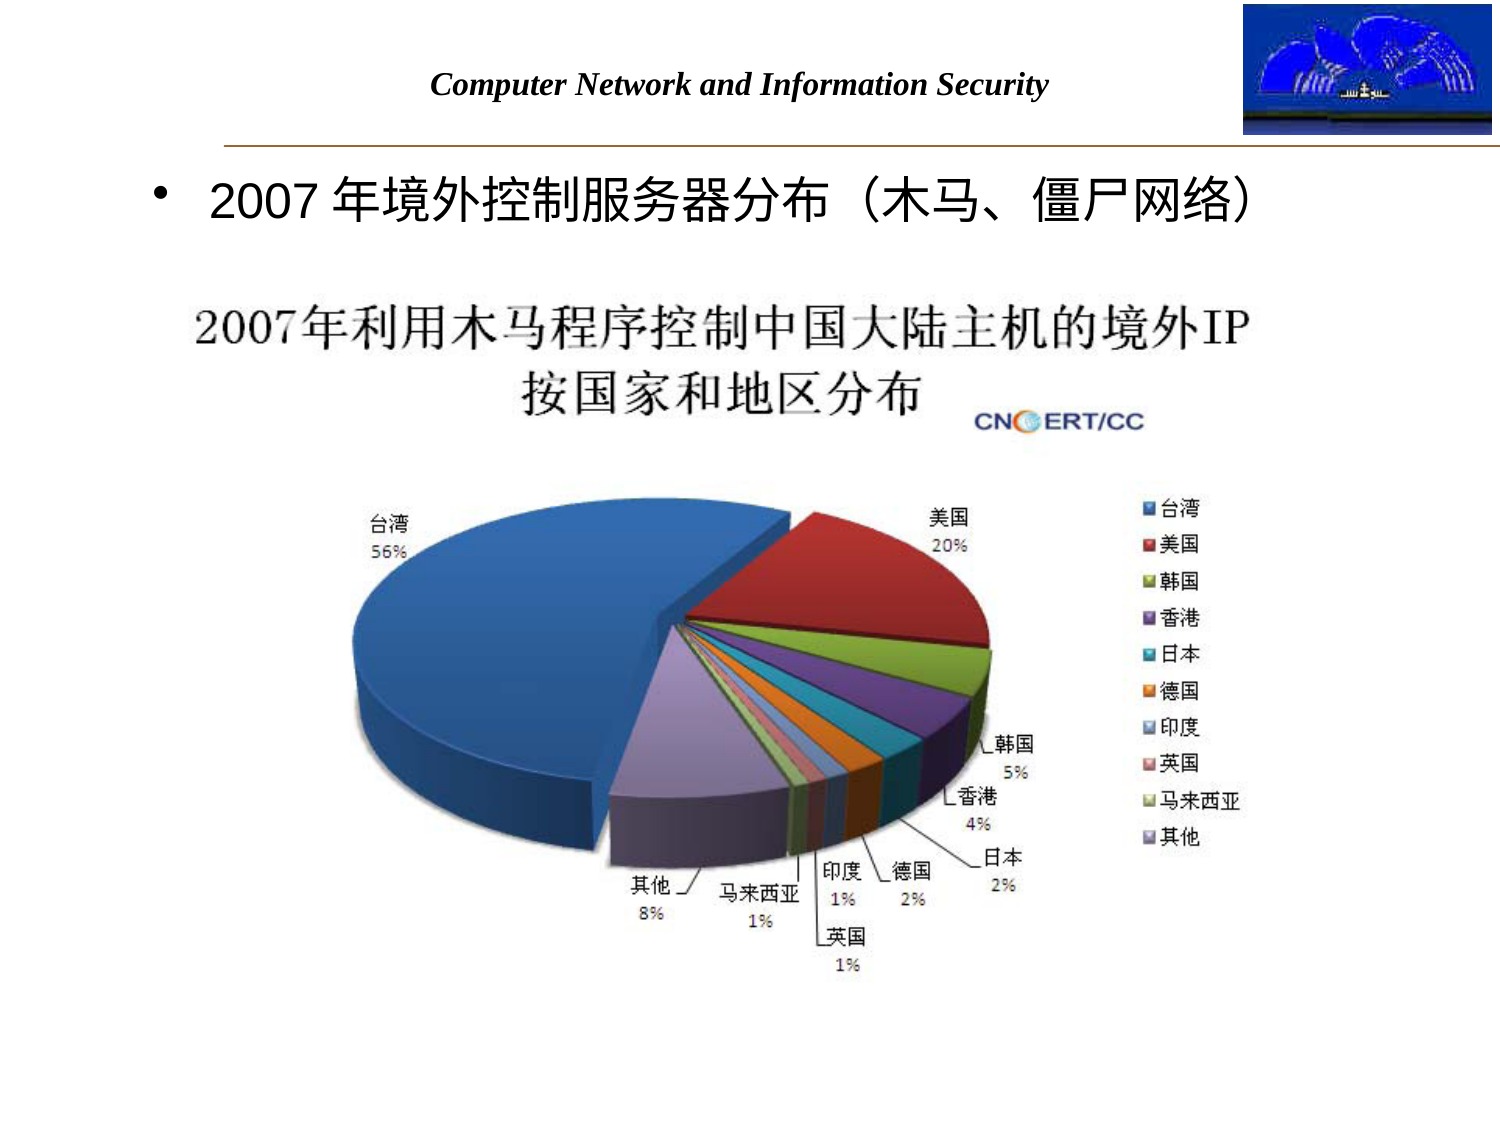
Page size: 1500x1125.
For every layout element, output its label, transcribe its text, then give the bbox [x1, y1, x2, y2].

picture [2, 231, 1500, 987]
list 2007年境外控制服务器分布（木马、僵尸网络） [137, 160, 1413, 230]
